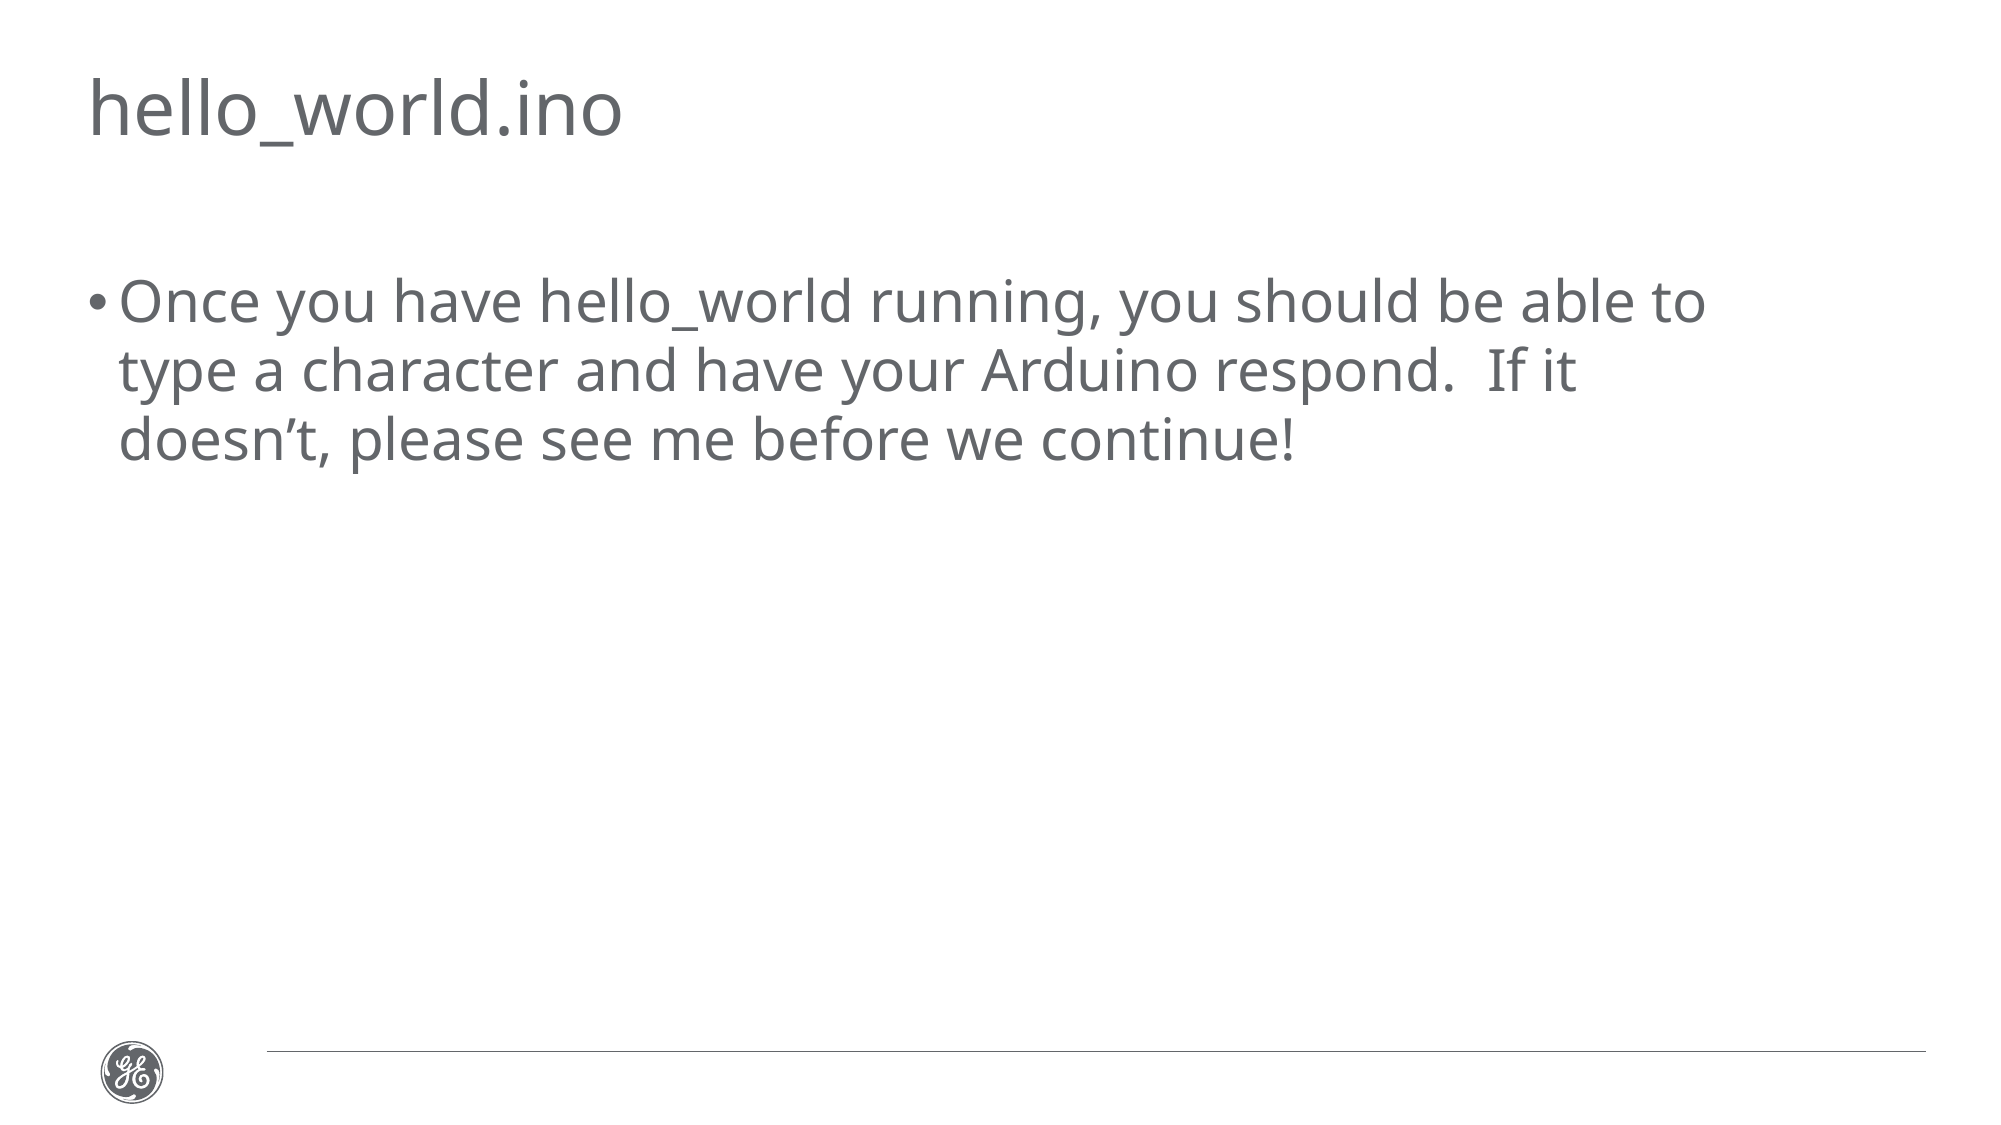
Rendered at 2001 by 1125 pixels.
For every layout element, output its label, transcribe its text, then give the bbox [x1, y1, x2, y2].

title hello_world.ino [87, 36, 1743, 187]
list Once you have hello_world running, you should be able to type a character and have your Arduino respond. If it doesn’t, please see me before we continue! [87, 266, 1750, 981]
